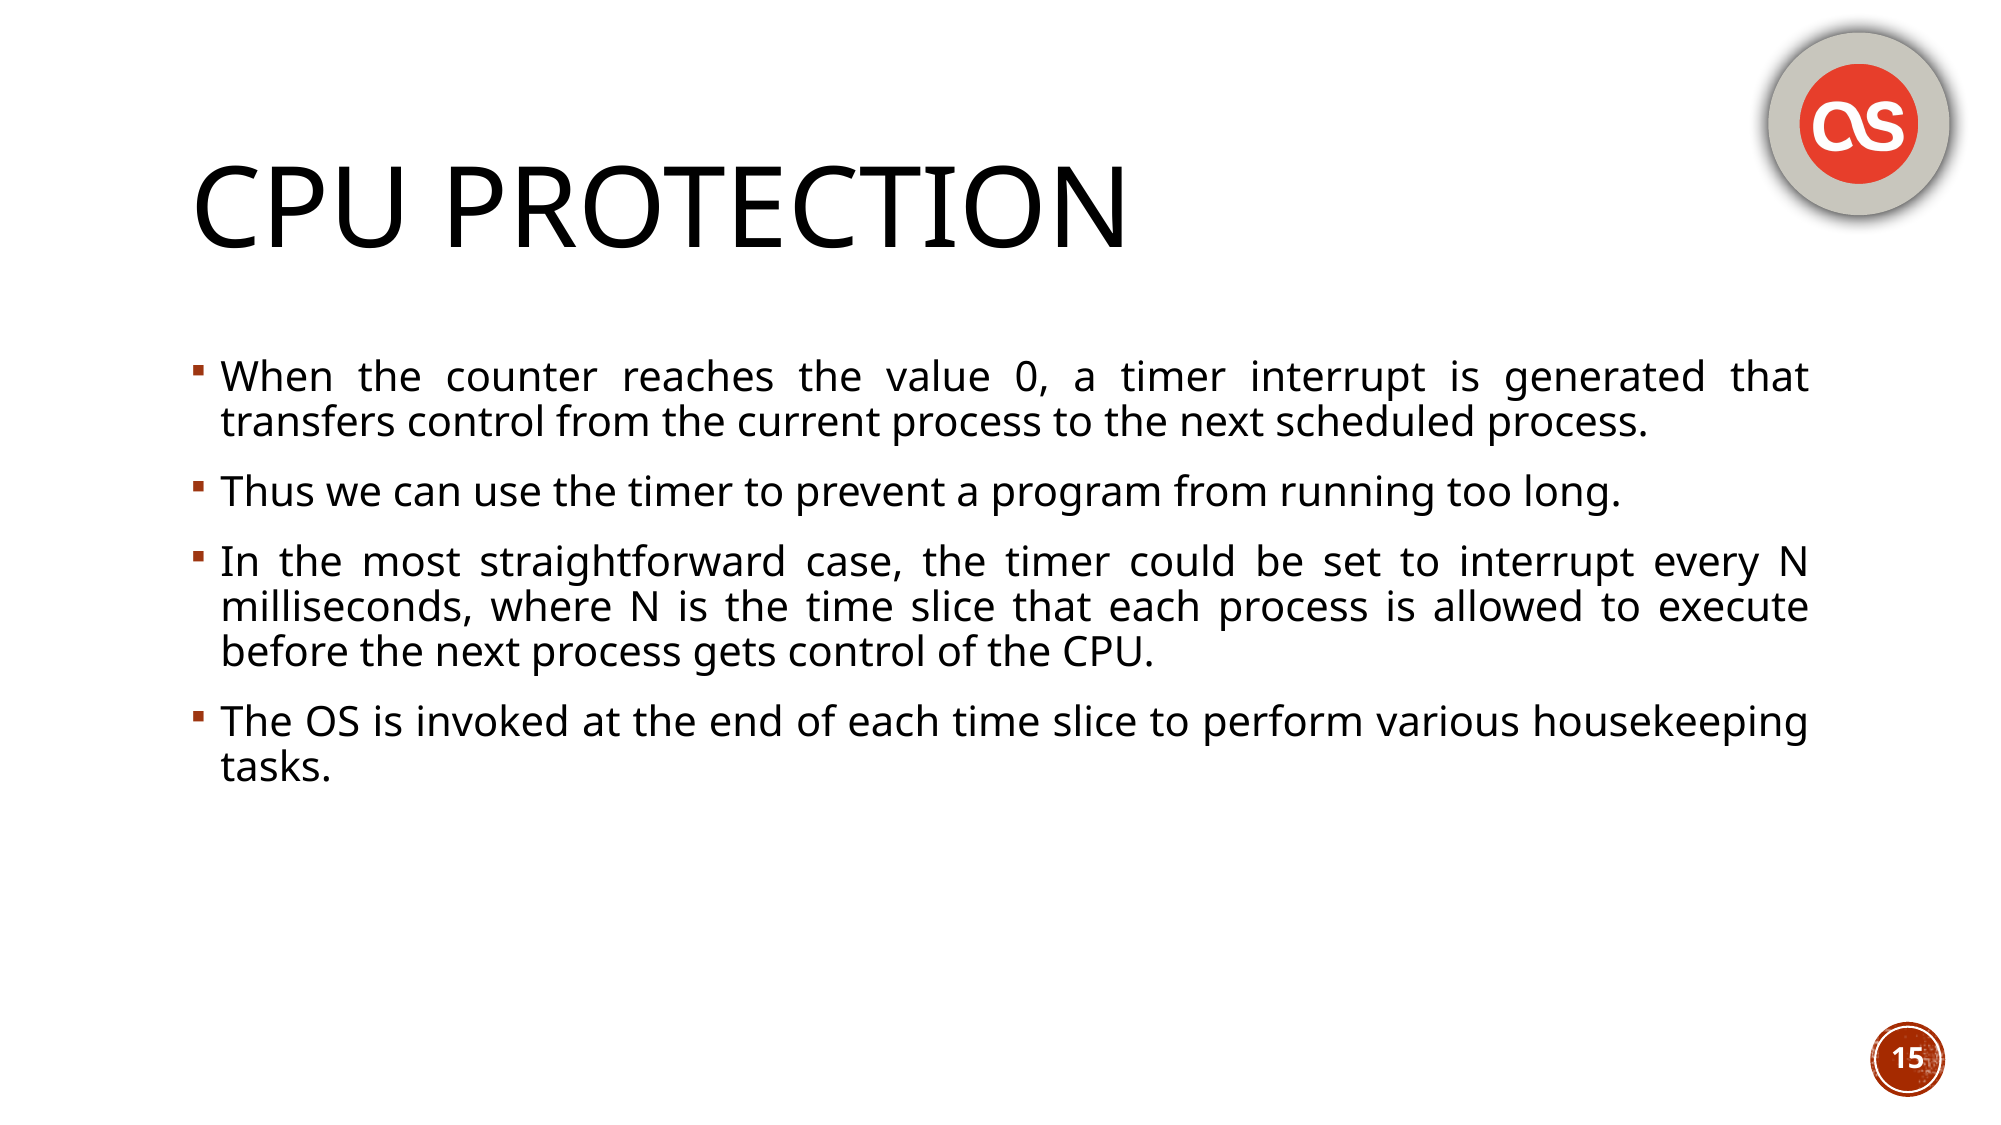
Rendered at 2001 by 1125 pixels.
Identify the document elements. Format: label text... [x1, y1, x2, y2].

picture [1786, 50, 1932, 198]
slide_number 15 [1855, 1028, 1961, 1089]
list When the counter reaches the value 0, a timer interrupt is generated that transfers control from the current process to the next scheduled process. Thus we can use the timer to prevent a program from running too long. In the most straightforward case, the timer could be set to interrupt every N milliseconds, where N is the time slice that each process is allowed to execute before the next process gets control of the CPU. The OS is invoked at the end of each time slice to perform various housekeeping tasks. [175, 348, 1826, 1013]
title CPU Protection [175, 79, 1826, 344]
